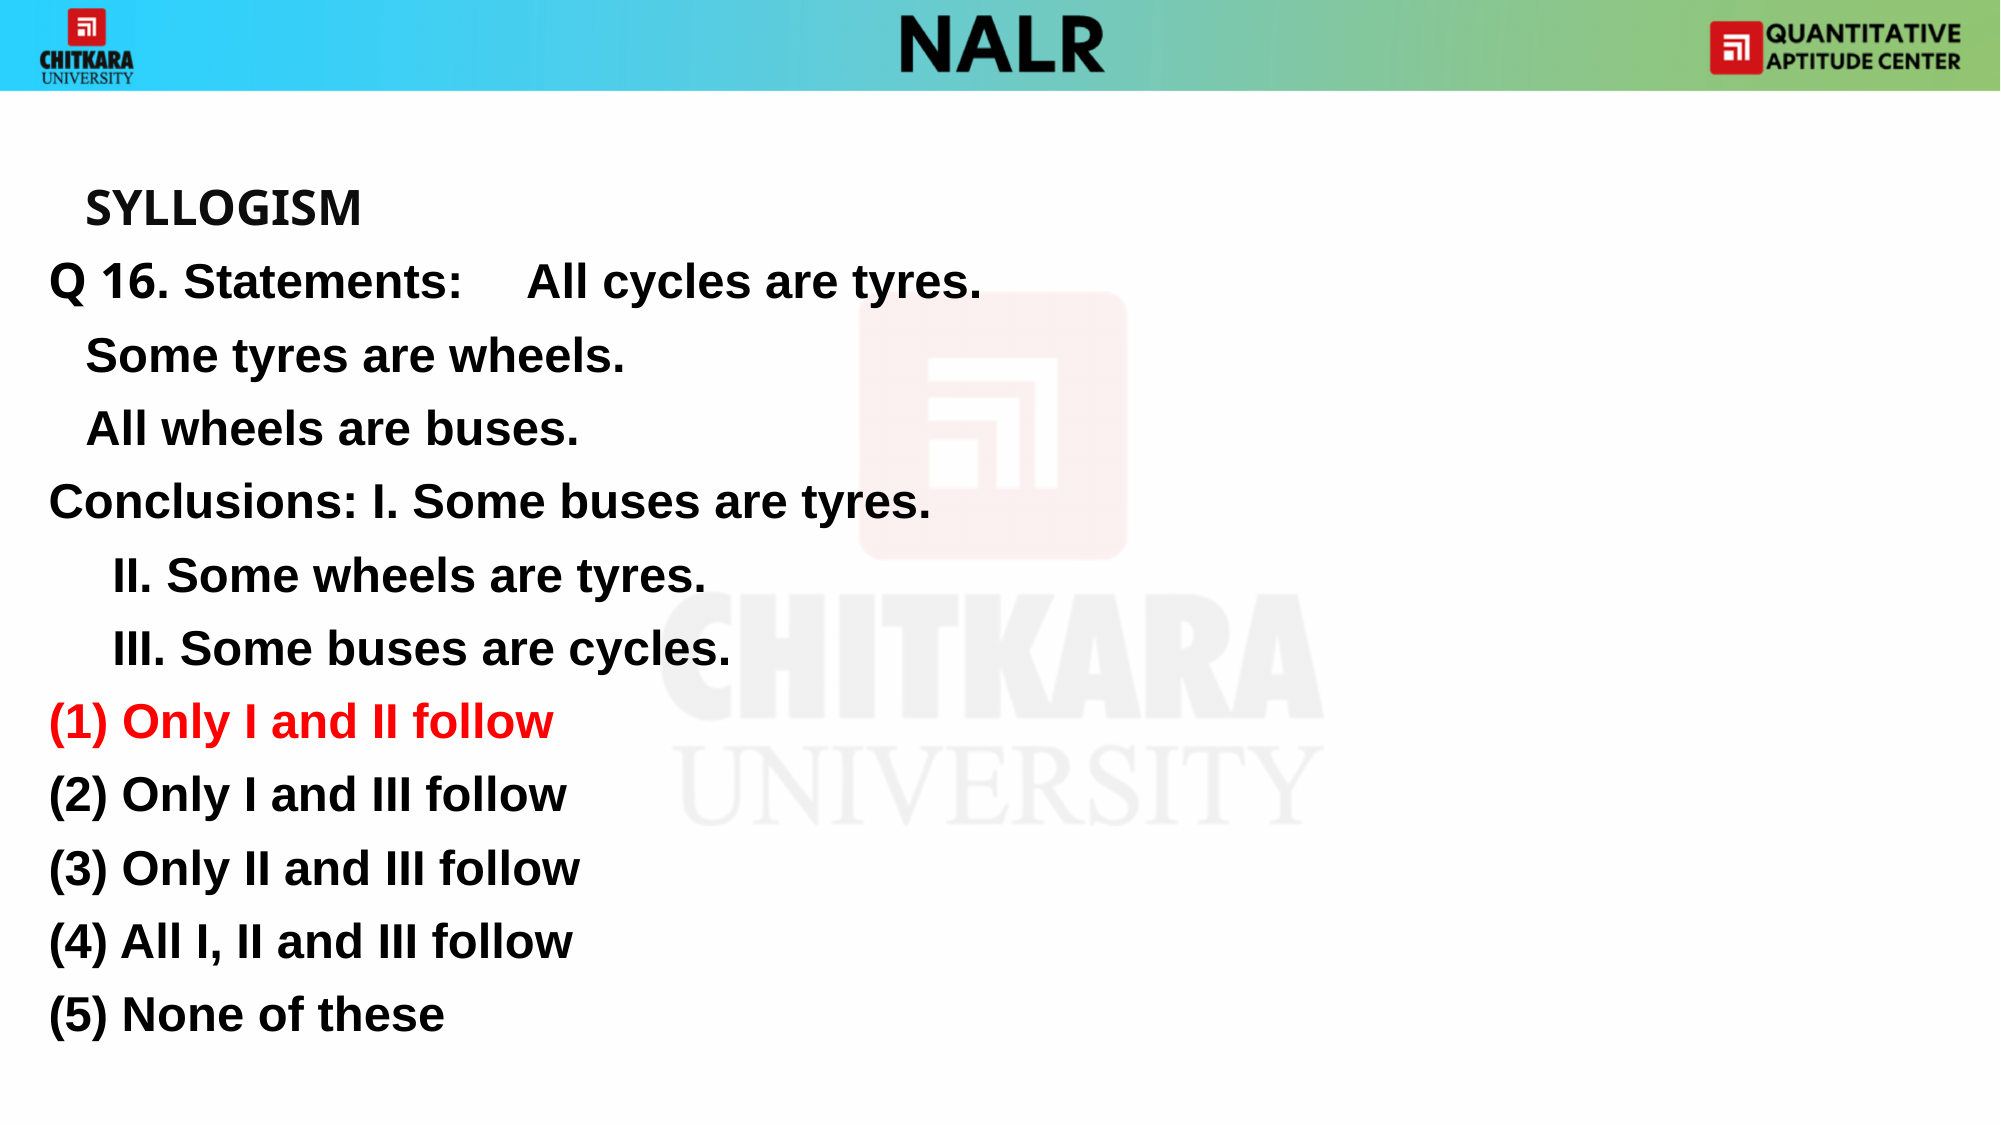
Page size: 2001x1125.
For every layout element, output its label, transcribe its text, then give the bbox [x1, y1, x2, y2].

list SYLLOGISM Q 16. Statements: All cycles are tyres. Some tyres are wheels. All wheels are buses. Conclusions: I. Some buses are tyres. II. Some wheels are tyres. III. Some buses are cycles. Only I and II follow (2) Only I and III follow (3) Only II and III follow (4) All I, II and III follow (5) None of these [33, 175, 1959, 1053]
title [41, 31, 1959, 142]
picture [0, 0, 2001, 1125]
